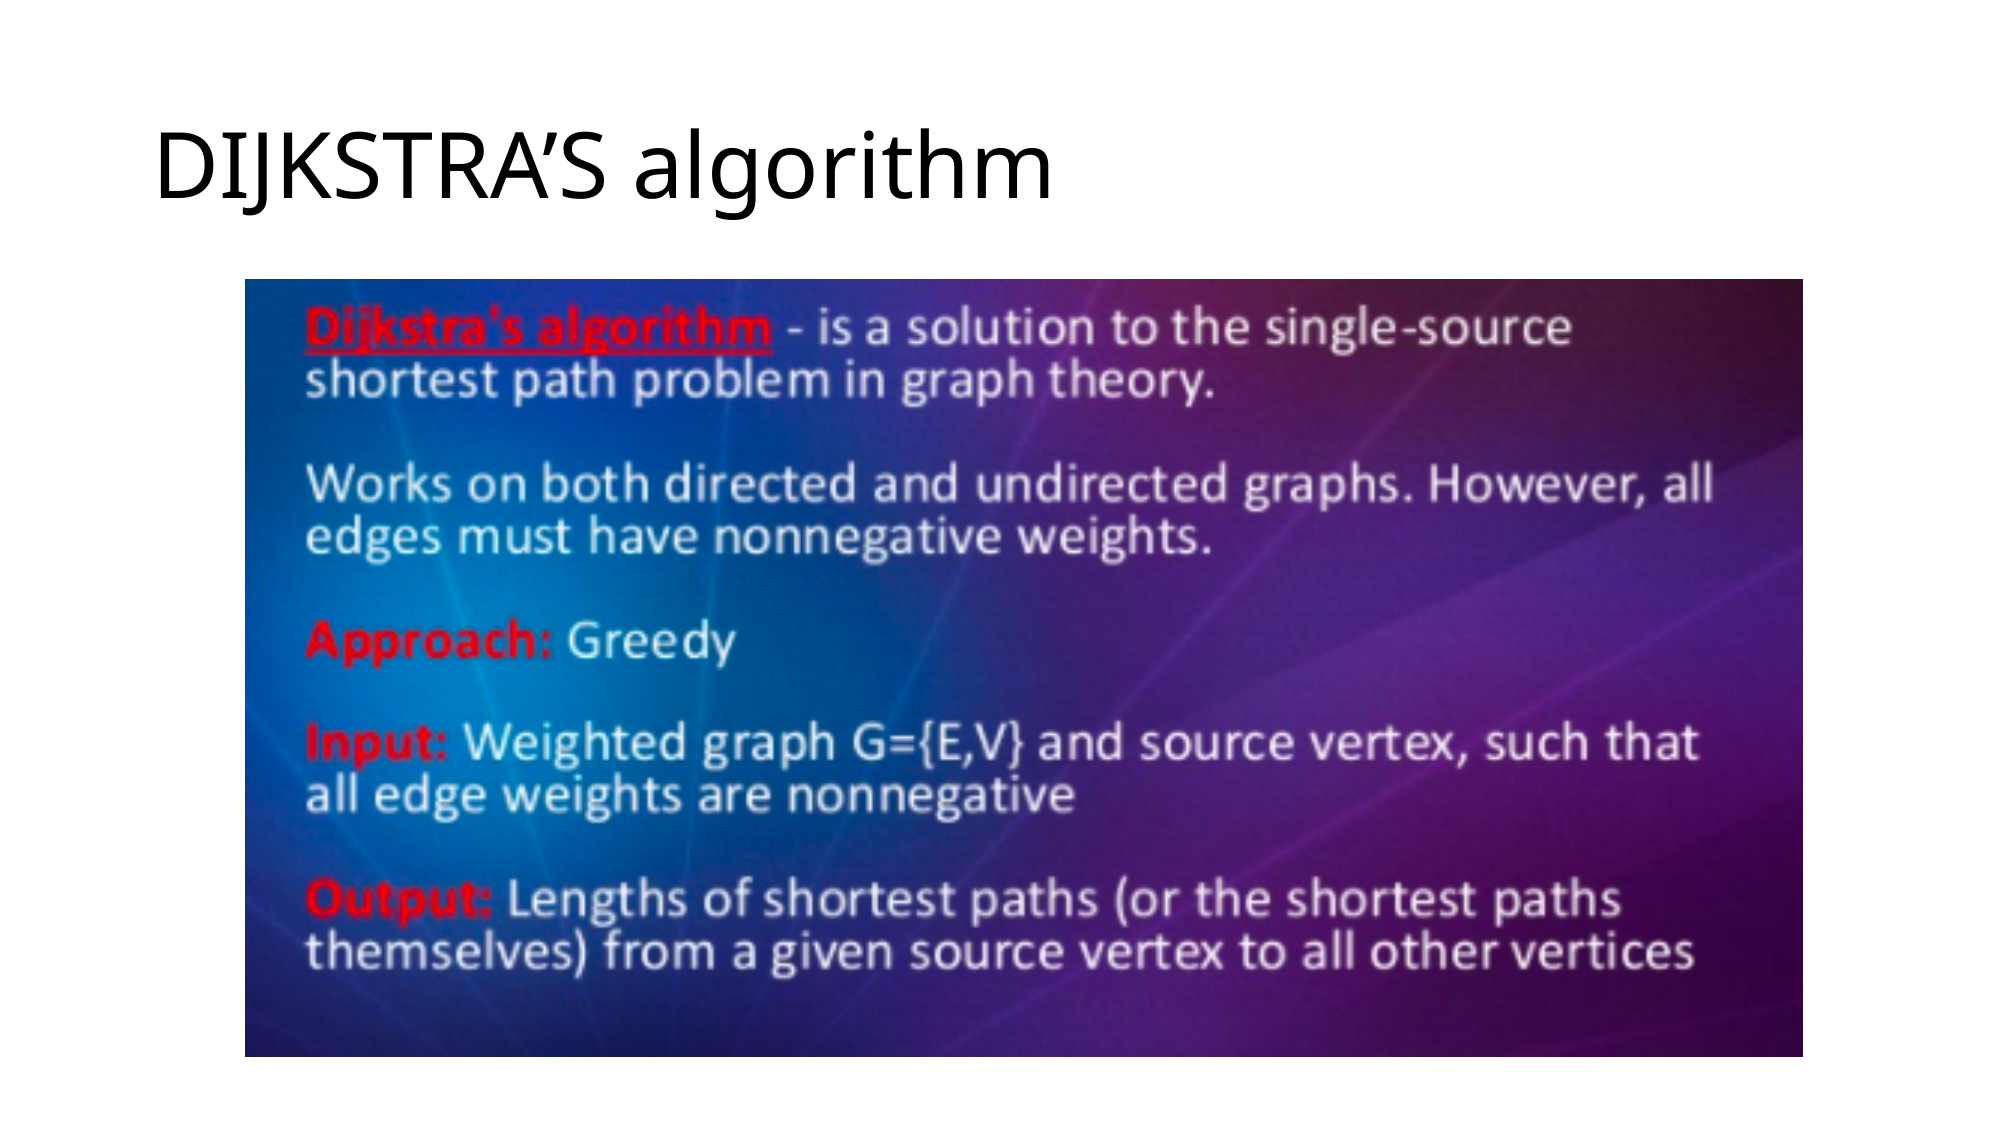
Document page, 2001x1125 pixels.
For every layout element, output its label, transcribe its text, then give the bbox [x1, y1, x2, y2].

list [245, 279, 1803, 1057]
title DIJKSTRA’S algorithm [137, 59, 1863, 278]
